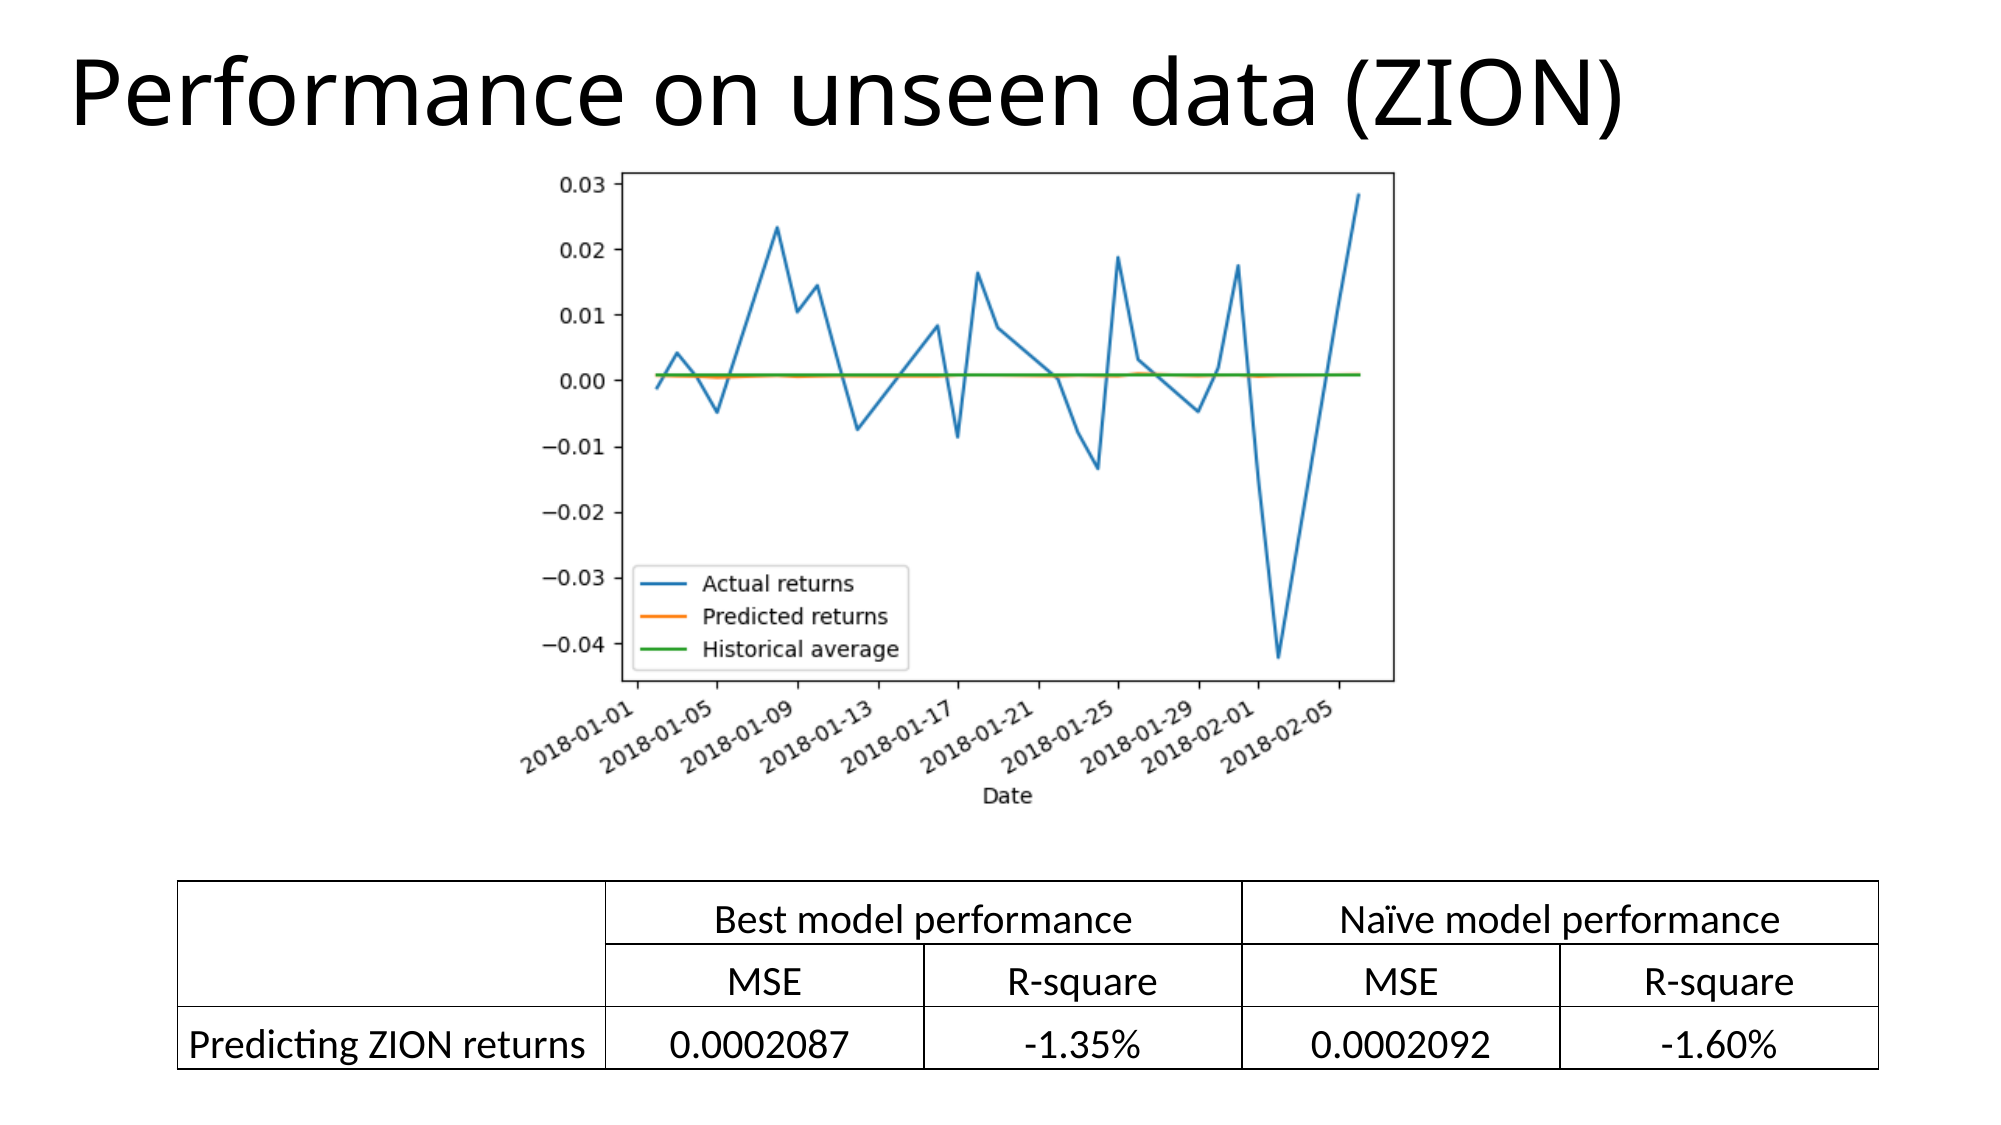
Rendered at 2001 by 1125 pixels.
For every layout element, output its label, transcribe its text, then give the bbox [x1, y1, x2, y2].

table_cell Predicting ZION returns [178, 1007, 605, 1068]
table_cell 0.0002087 [606, 1007, 923, 1068]
table_cell 0.0002092 [1243, 1007, 1559, 1068]
picture [502, 157, 1409, 824]
table_cell MSE [606, 945, 923, 1006]
table_cell -1.35% [925, 1007, 1241, 1068]
table_cell -1.60% [1561, 1007, 1878, 1068]
title Performance on unseen data (ZION) [53, 35, 1947, 157]
table_header Best model performance [606, 882, 1241, 943]
table_header Naïve model performance [1243, 882, 1878, 943]
table_cell MSE [1243, 945, 1559, 1006]
table_cell R-square [1561, 945, 1878, 1006]
table_cell R-square [925, 945, 1241, 1006]
table_header [178, 882, 605, 1006]
